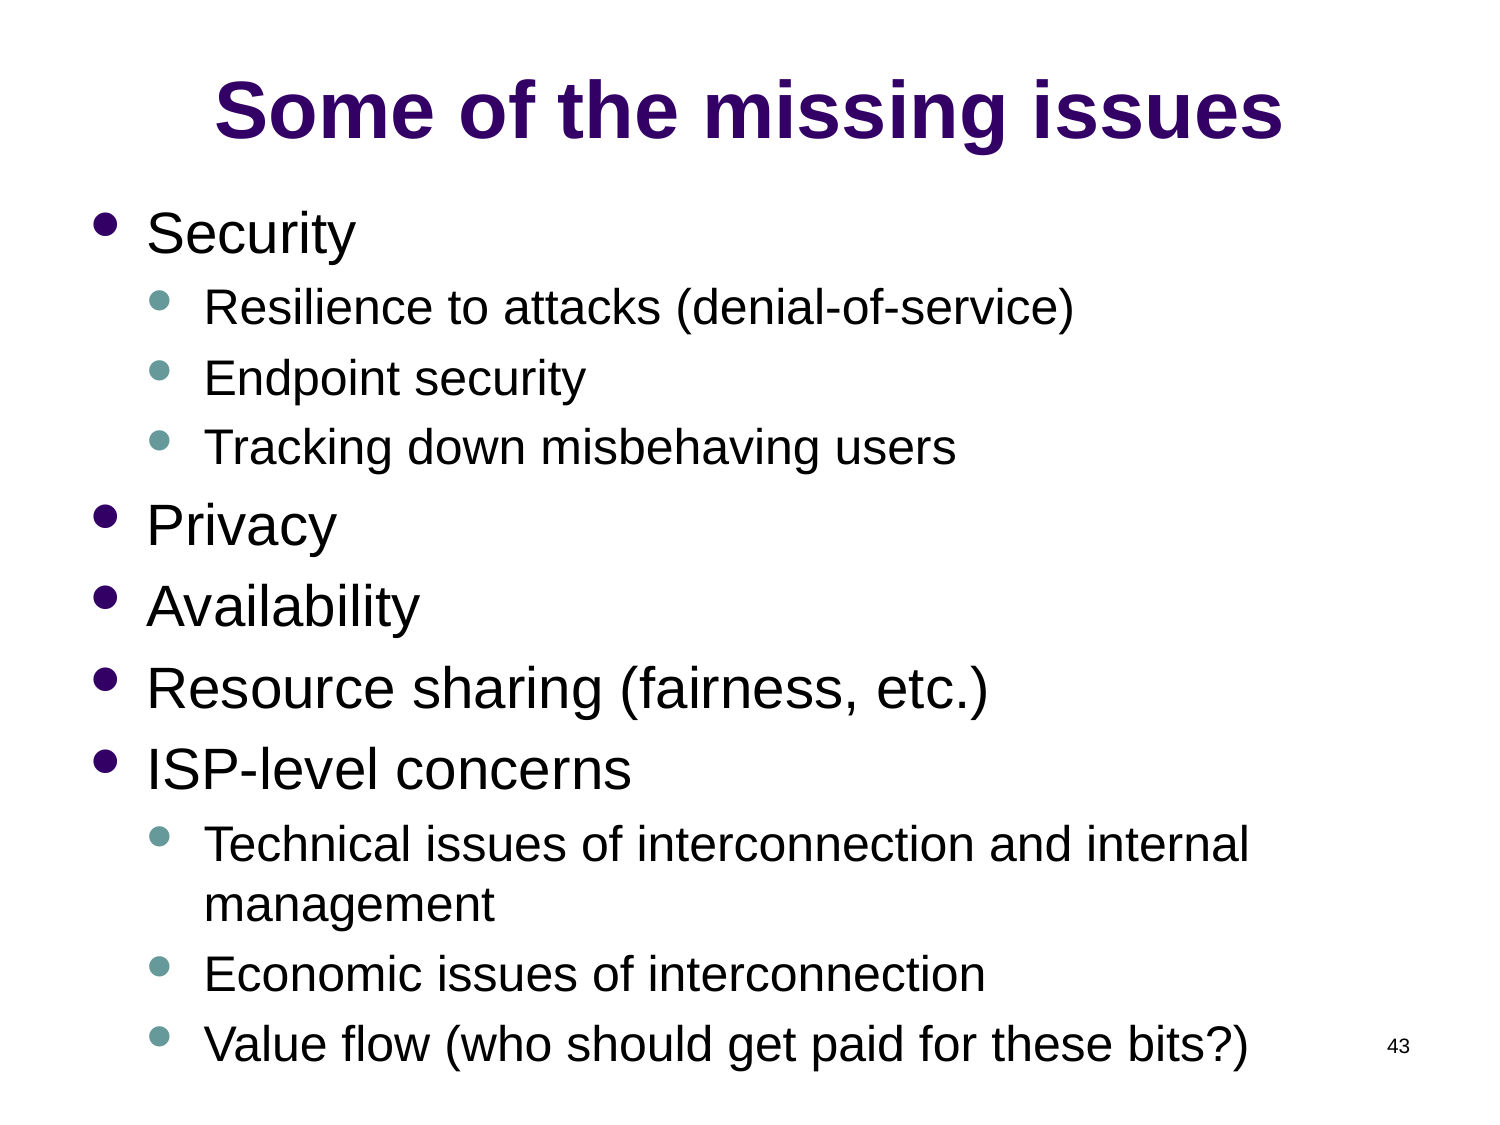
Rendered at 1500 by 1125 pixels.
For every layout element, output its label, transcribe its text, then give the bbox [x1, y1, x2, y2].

list Security Resilience to attacks (denial-of-service) Endpoint security Tracking down misbehaving users Privacy Availability Resource sharing (fairness, etc.) ISP-level concerns Technical issues of interconnection and internal management Economic issues of interconnection Value flow (who should get paid for these bits?) [75, 187, 1500, 981]
slide_number 43 [1074, 1024, 1426, 1101]
title Some of the missing issues [0, 20, 1500, 163]
